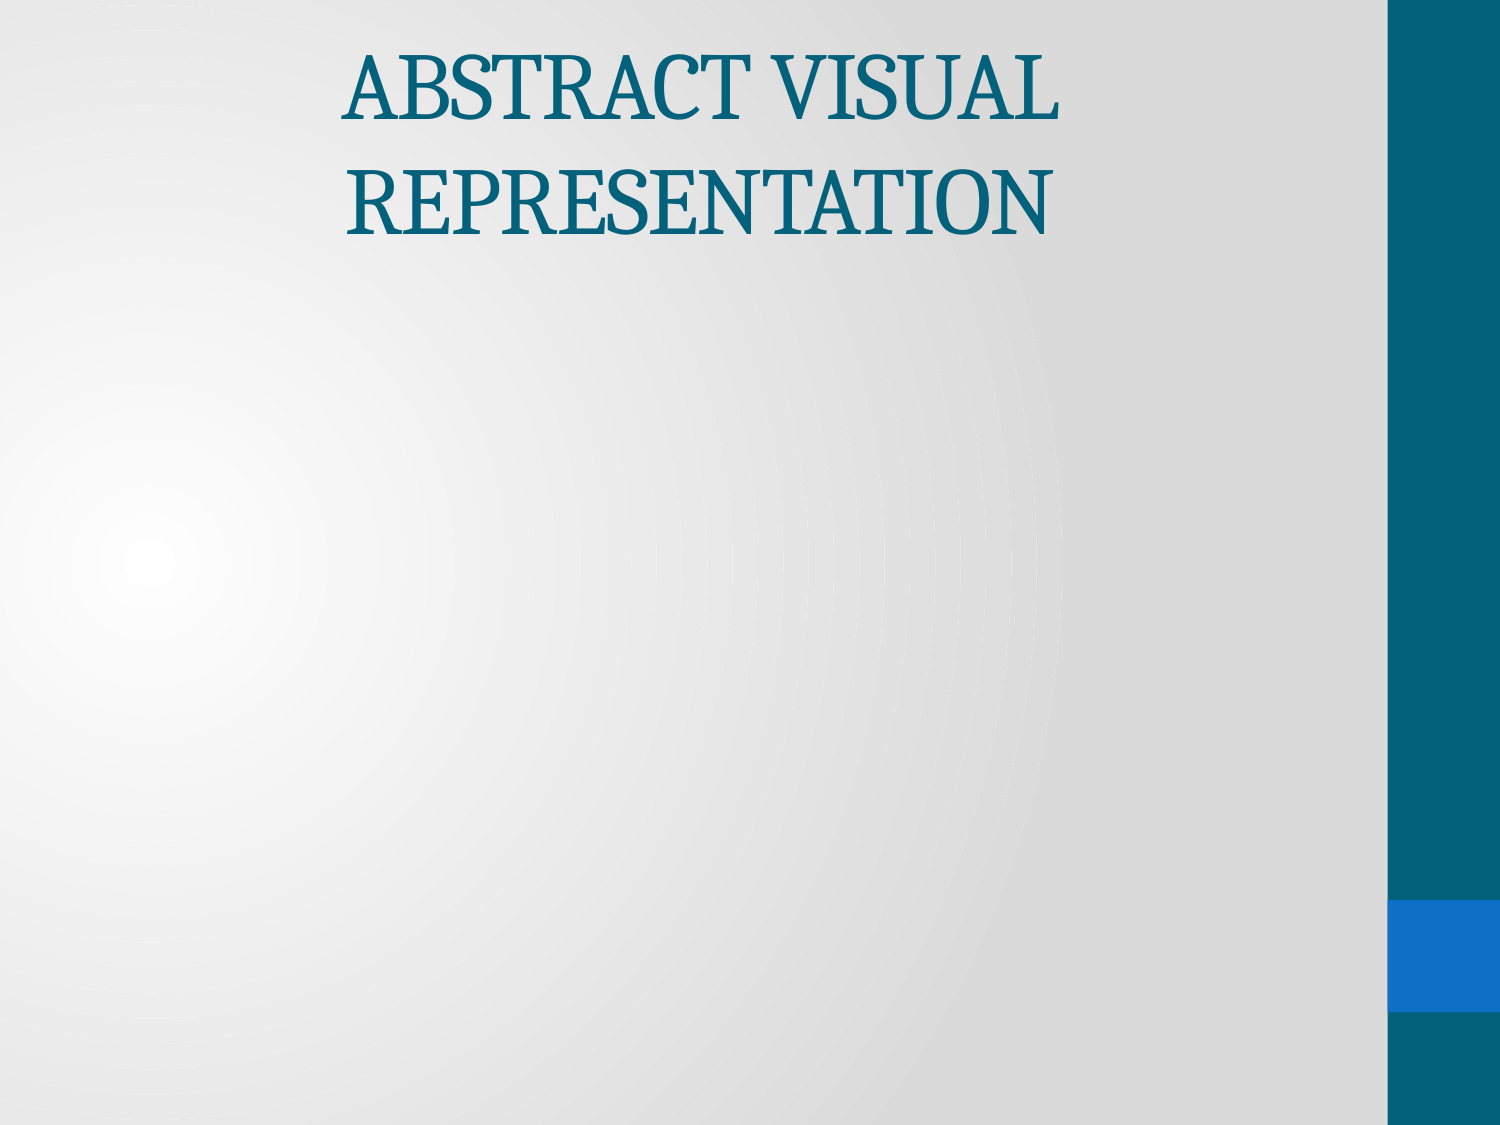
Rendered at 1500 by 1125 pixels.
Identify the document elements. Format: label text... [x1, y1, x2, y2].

title ABSTRACT VISUAL REPRESENTATION [75, 45, 1325, 233]
